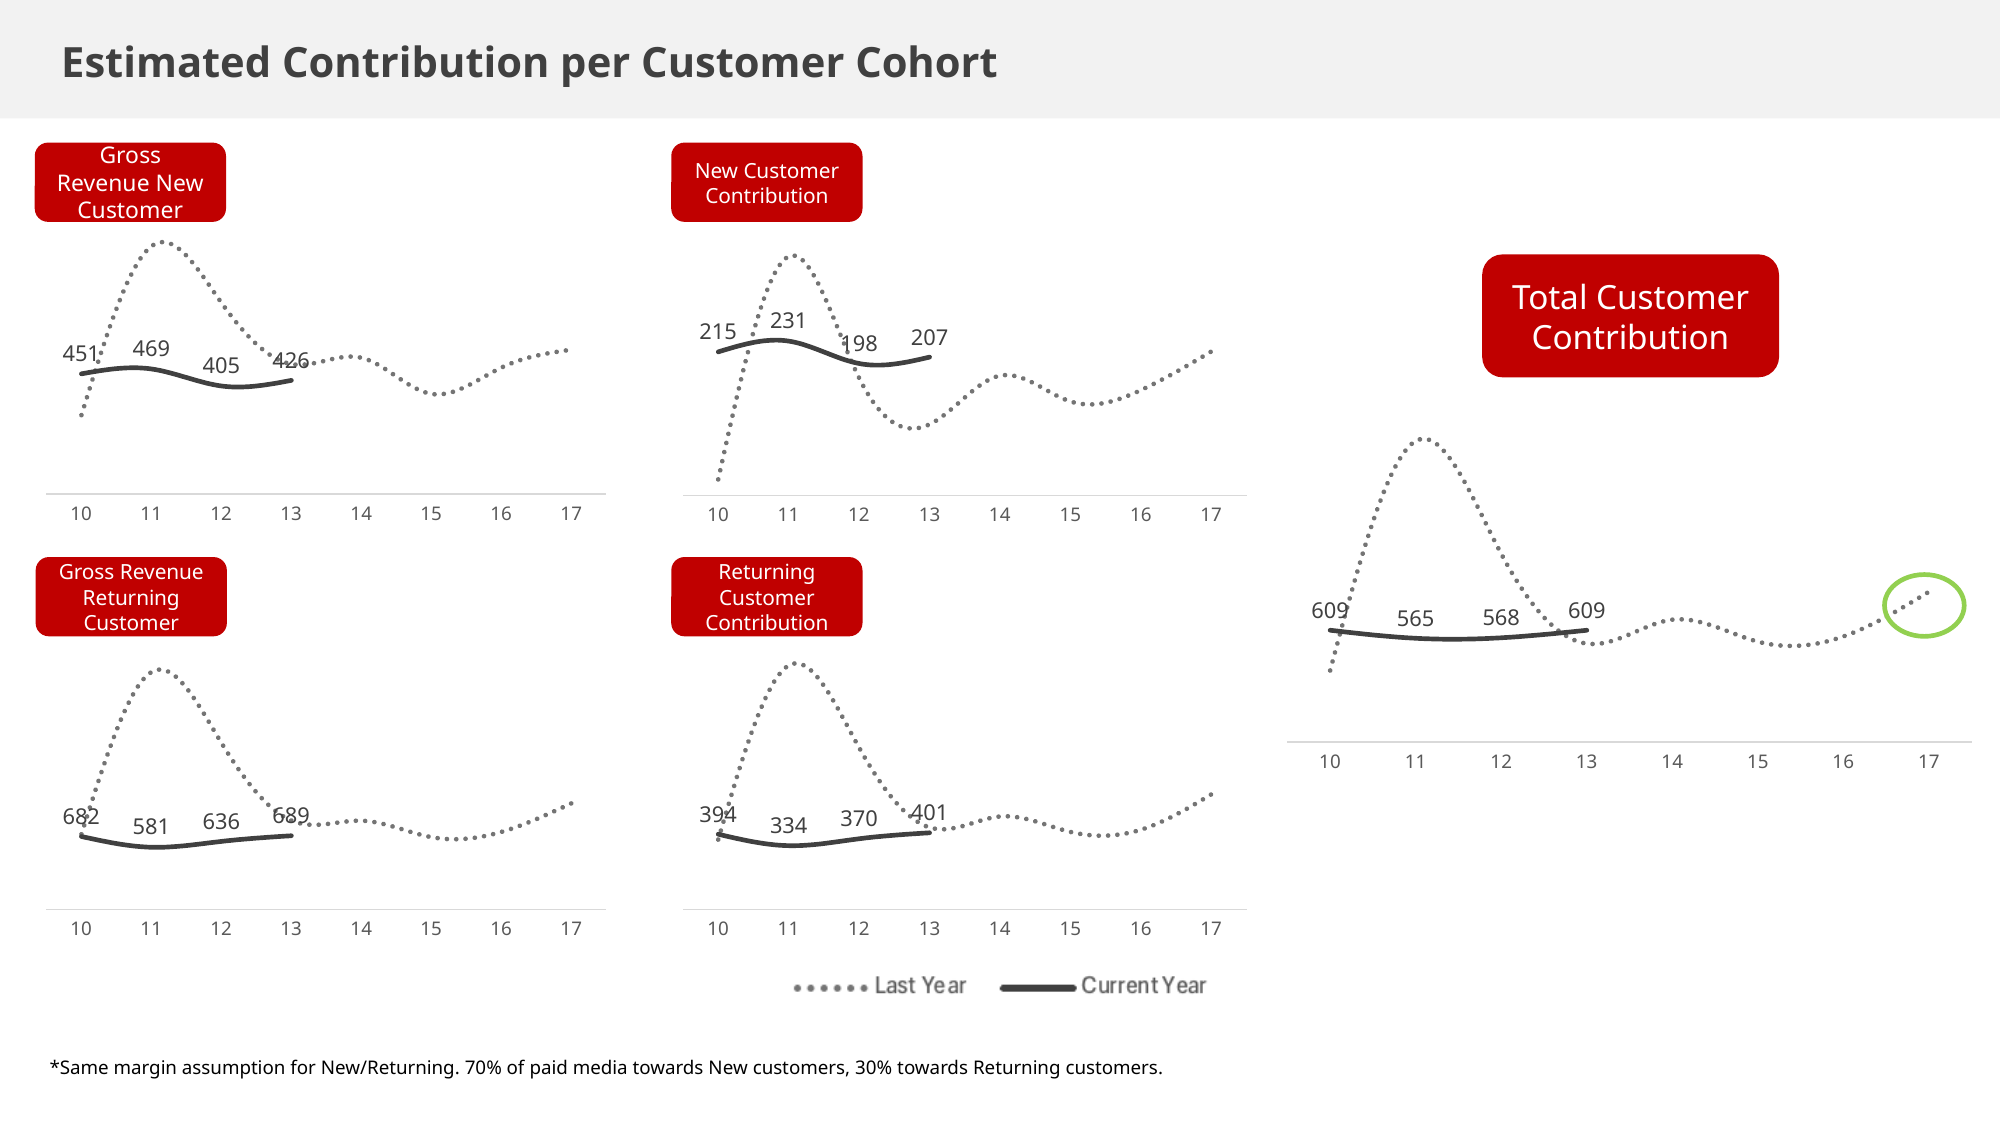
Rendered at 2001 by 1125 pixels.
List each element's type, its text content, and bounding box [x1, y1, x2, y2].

chart [34, 220, 619, 534]
chart [670, 221, 1259, 535]
picture [741, 949, 1259, 1021]
text_box Gross Revenue Returning Customer [34, 555, 229, 635]
chart [1272, 403, 1987, 783]
chart [670, 635, 1259, 949]
text_box Returning Customer Contribution [669, 555, 865, 635]
text_box Gross Revenue New Customer [33, 140, 228, 220]
text_box *Same margin assumption for New/Returning. 70% of paid media towards New customers, 30% towards Returning customers. [34, 1048, 1693, 1086]
text_box New Customer Contribution [669, 140, 865, 221]
text_box Total Customer Contribution [1480, 252, 1781, 379]
chart [34, 635, 619, 949]
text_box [0, 0, 2000, 119]
